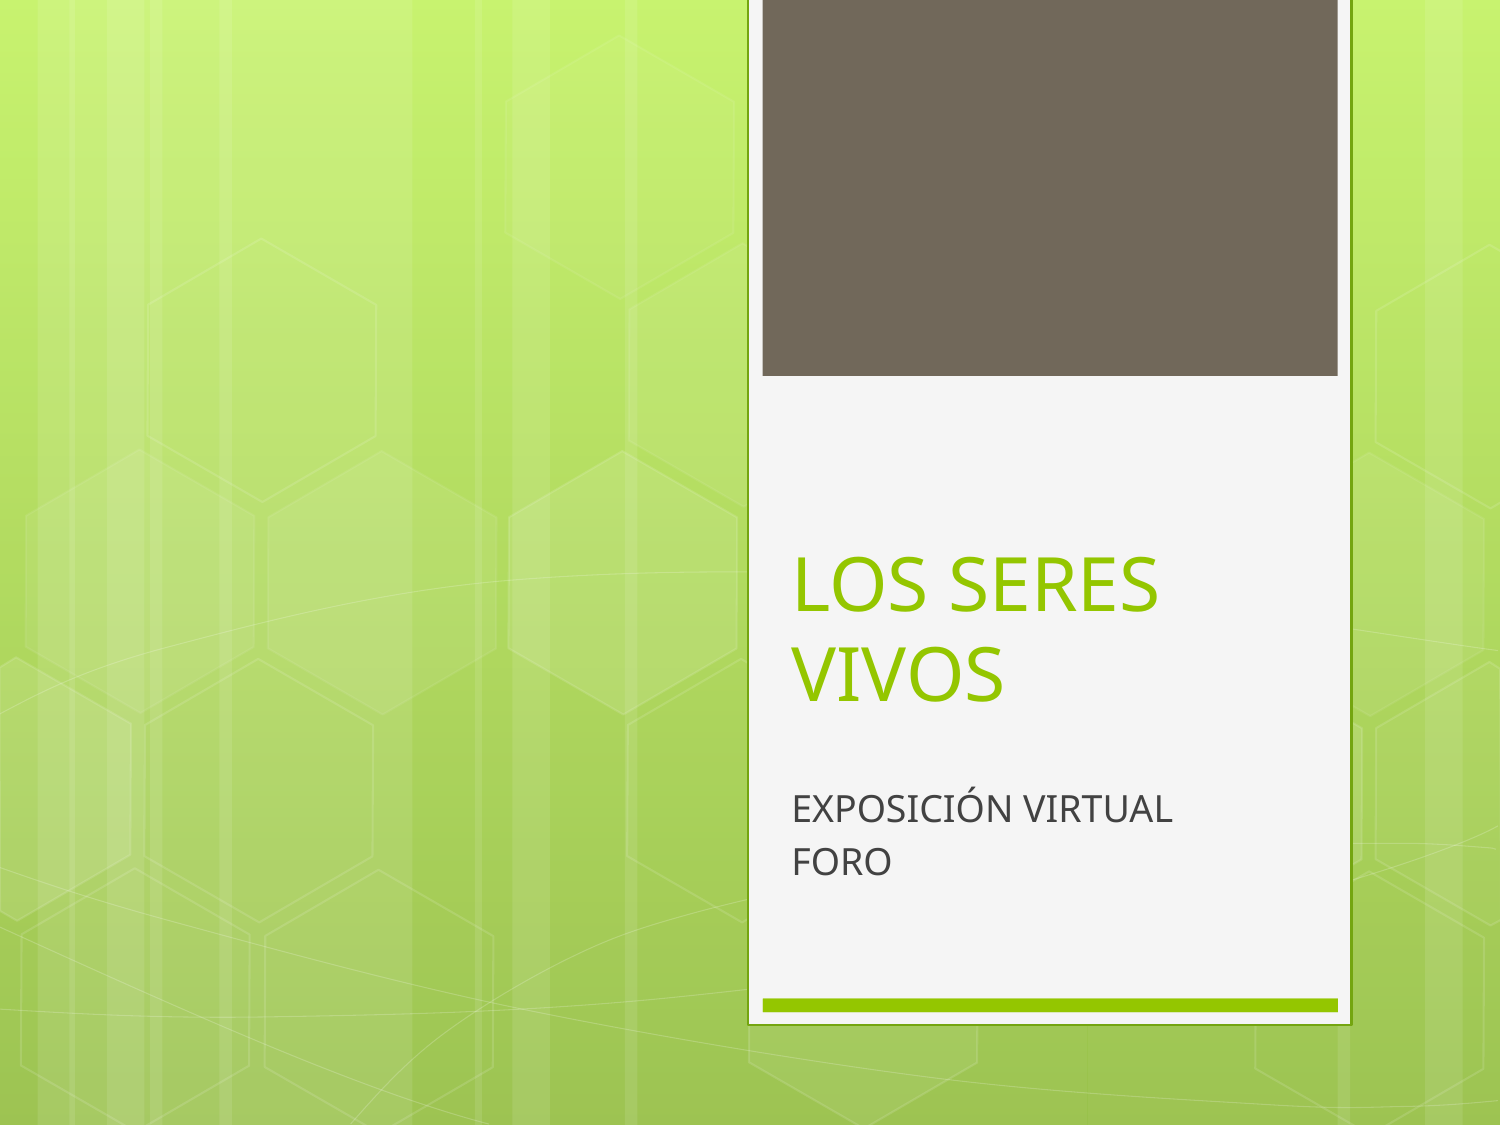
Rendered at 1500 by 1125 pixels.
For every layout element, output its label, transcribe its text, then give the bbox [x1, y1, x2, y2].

subtitle EXPOSICIÓN VIRTUAL FORO [776, 725, 1320, 933]
title LOS SERES VIVOS [776, 444, 1320, 724]
